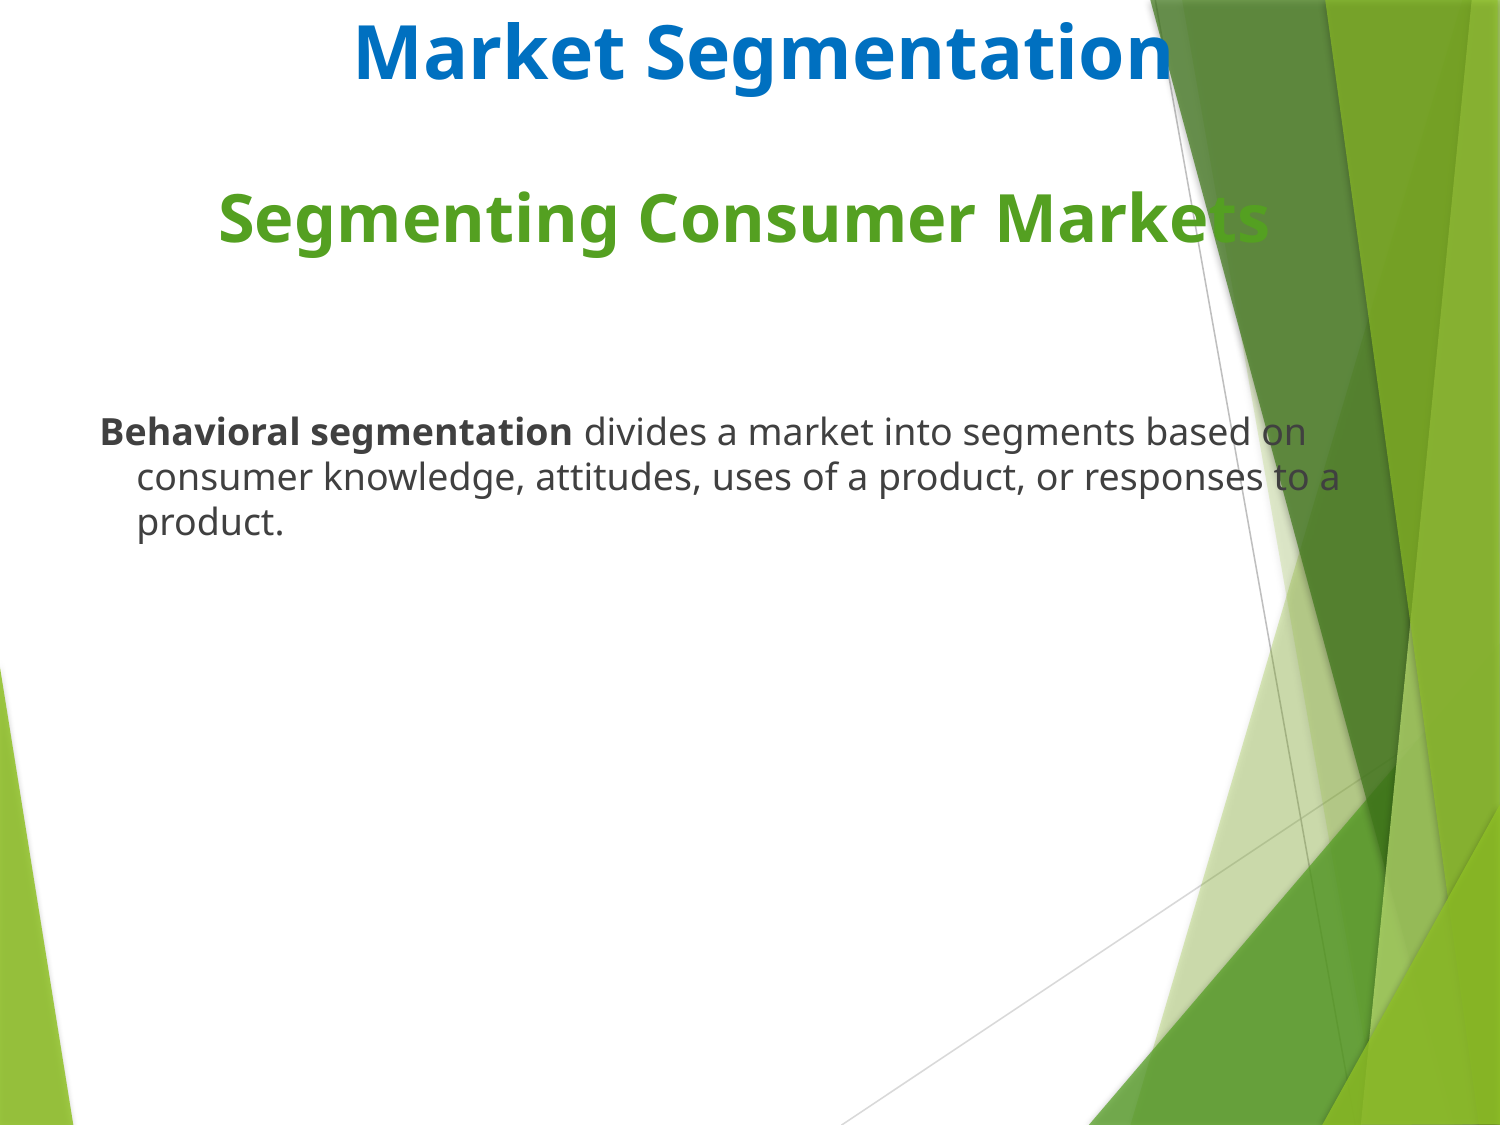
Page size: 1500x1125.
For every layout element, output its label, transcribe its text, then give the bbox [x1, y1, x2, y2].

text_box [496, 1069, 1004, 1114]
text_box Market Segmentation [285, 24, 1243, 102]
text_box Segmenting Consumer Markets [65, 189, 1425, 265]
list Behavioral segmentation divides a market into segments based on consumer knowledge, attitudes, uses of a product, or responses to a product. [84, 400, 1425, 672]
